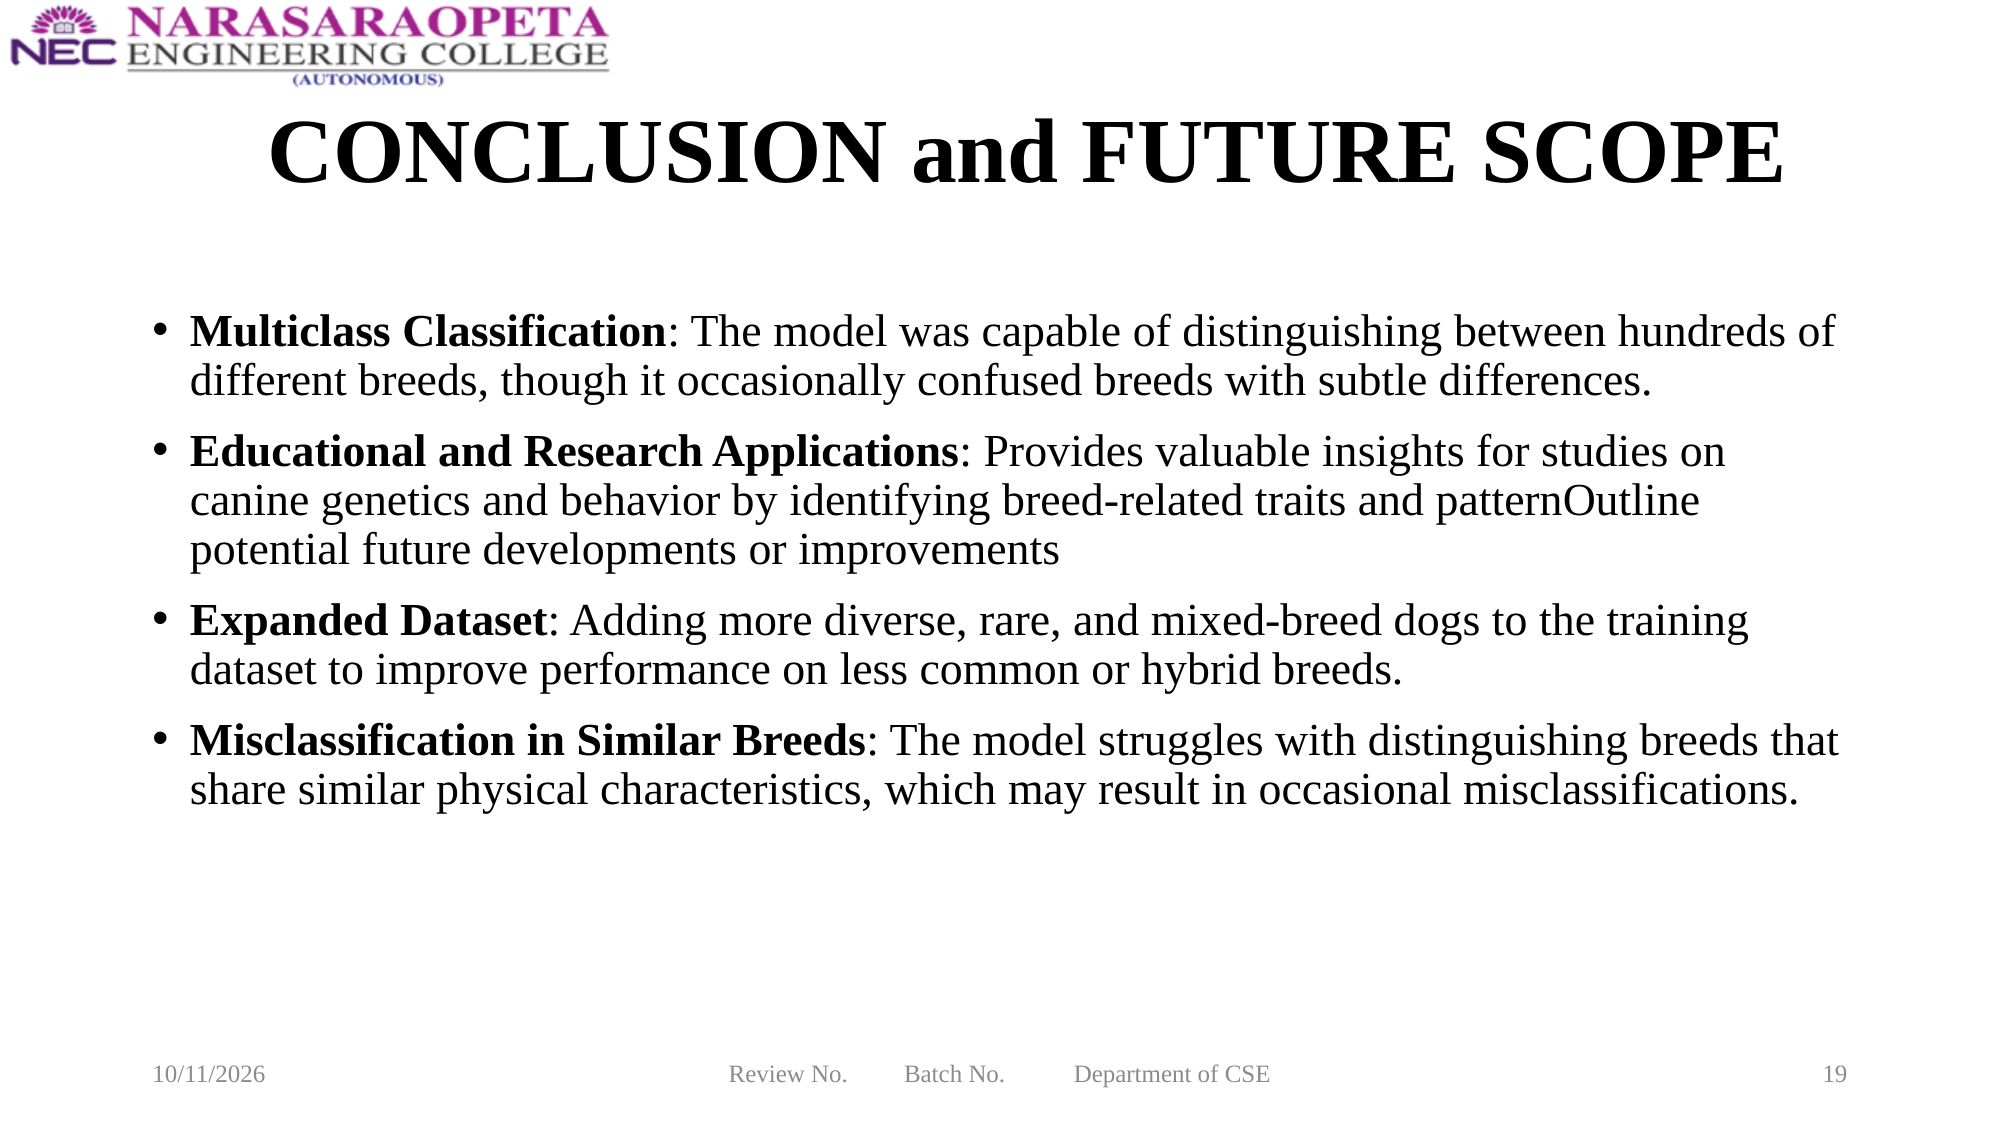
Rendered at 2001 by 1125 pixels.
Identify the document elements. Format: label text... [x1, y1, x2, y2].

slide_number 19 [1412, 1042, 1863, 1103]
footer Review No. Batch No. Department of CSE [662, 1042, 1338, 1103]
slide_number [137, 1042, 588, 1103]
list Multiclass Classification: The model was capable of distinguishing between hundreds of different breeds, though it occasionally confused breeds with subtle differences. Educational and Research Applications: Provides valuable insights for studies on canine genetics and behavior by identifying breed-related traits and patternOutline potential future developments or improvements Expanded Dataset: Adding more diverse, rare, and mixed-breed dogs to the training dataset to improve performance on less common or hybrid breeds. Misclassification in Similar Breeds: The model struggles with distinguishing breeds that share similar physical characteristics, which may result in occasional misclassifications. [137, 299, 1863, 1014]
picture [0, 0, 1280, 719]
title CONCLUSION and FUTURE SCOPE [193, 59, 1863, 245]
